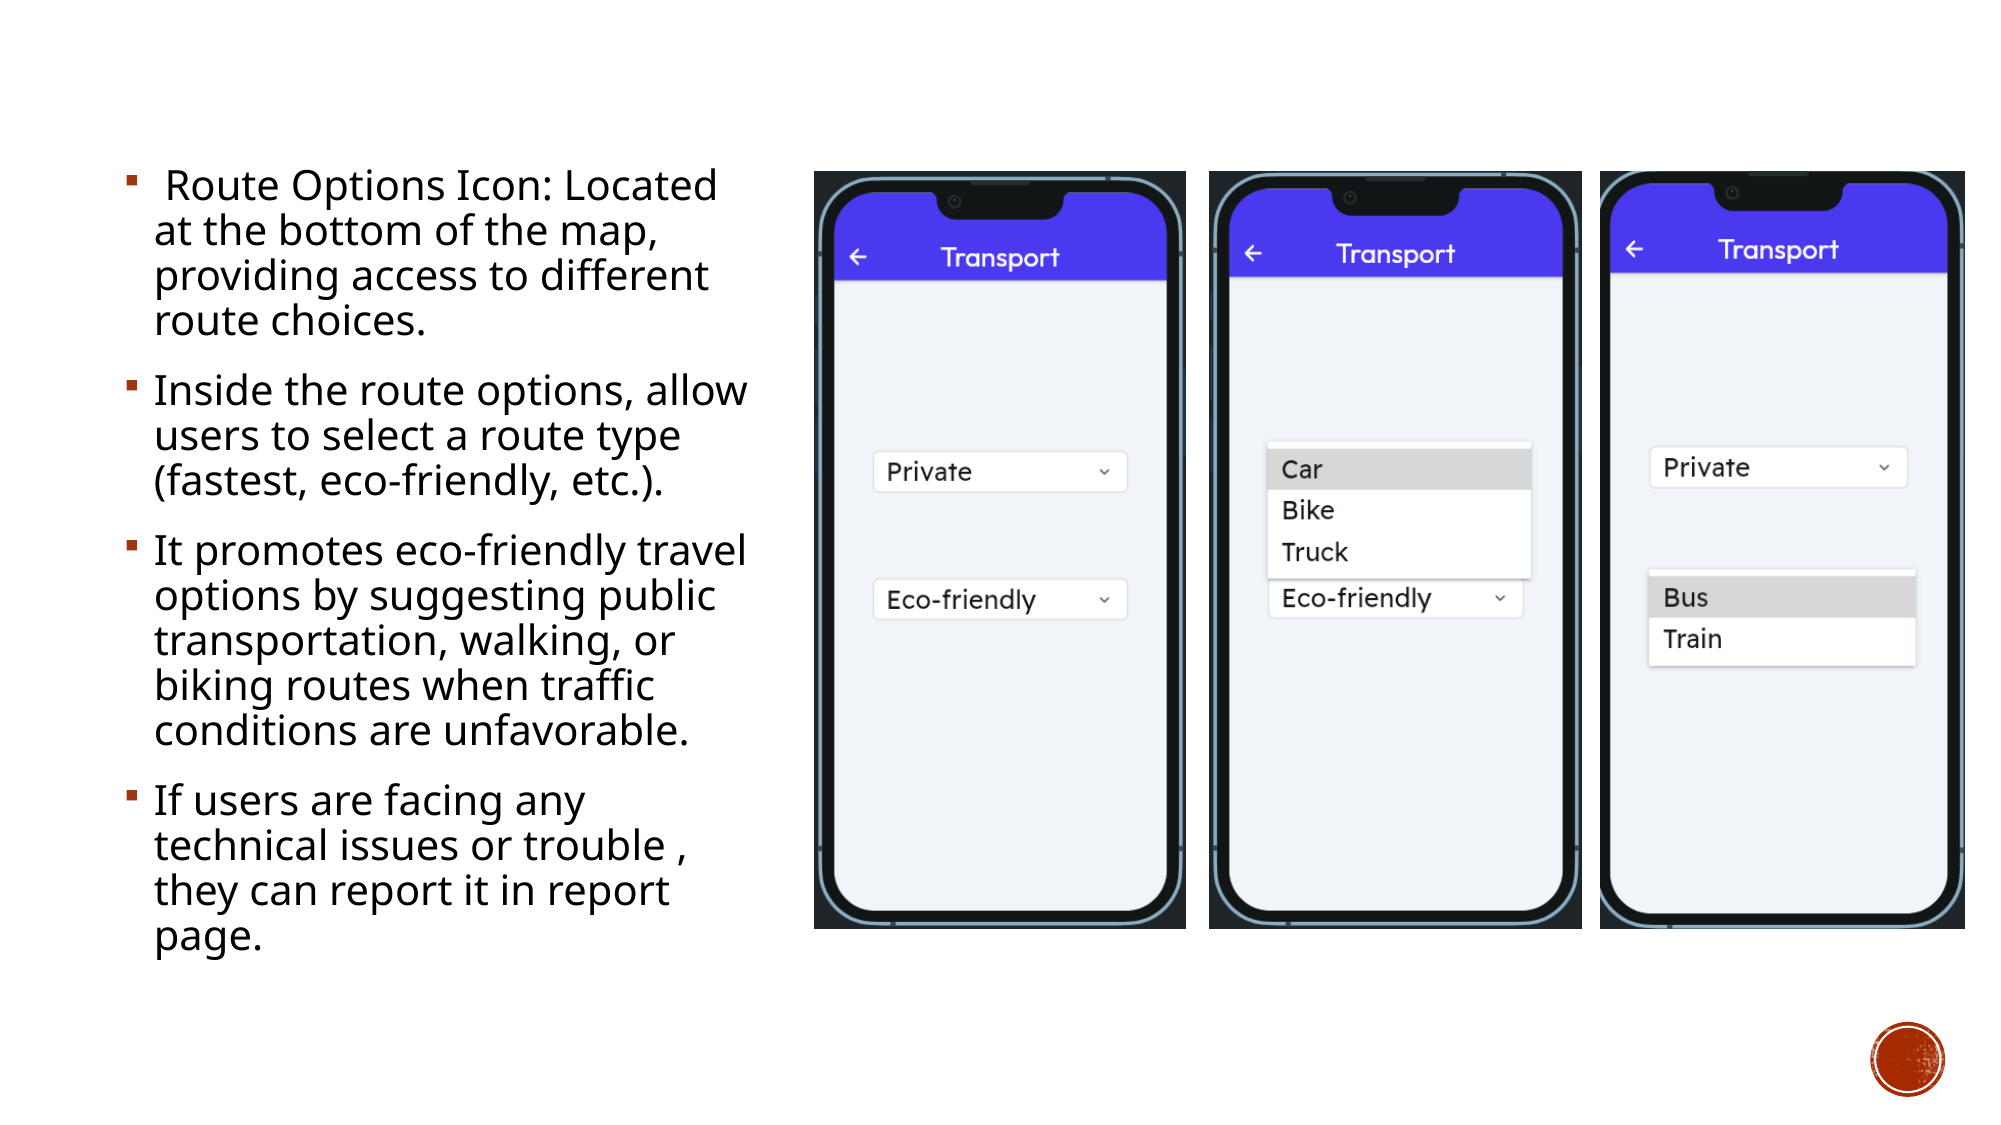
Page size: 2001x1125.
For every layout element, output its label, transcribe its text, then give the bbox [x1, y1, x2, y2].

picture [1209, 171, 1582, 929]
picture [814, 171, 1186, 929]
picture [1600, 171, 1965, 929]
list Route Options Icon: Located at the bottom of the map, providing access to different route choices. Inside the route options, allow users to select a route type (fastest, eco-friendly, etc.). It promotes eco-friendly travel options by suggesting public transportation, walking, or biking routes when traffic conditions are unfavorable. If users are facing any technical issues or trouble , they can report it in report page. [108, 157, 770, 1025]
